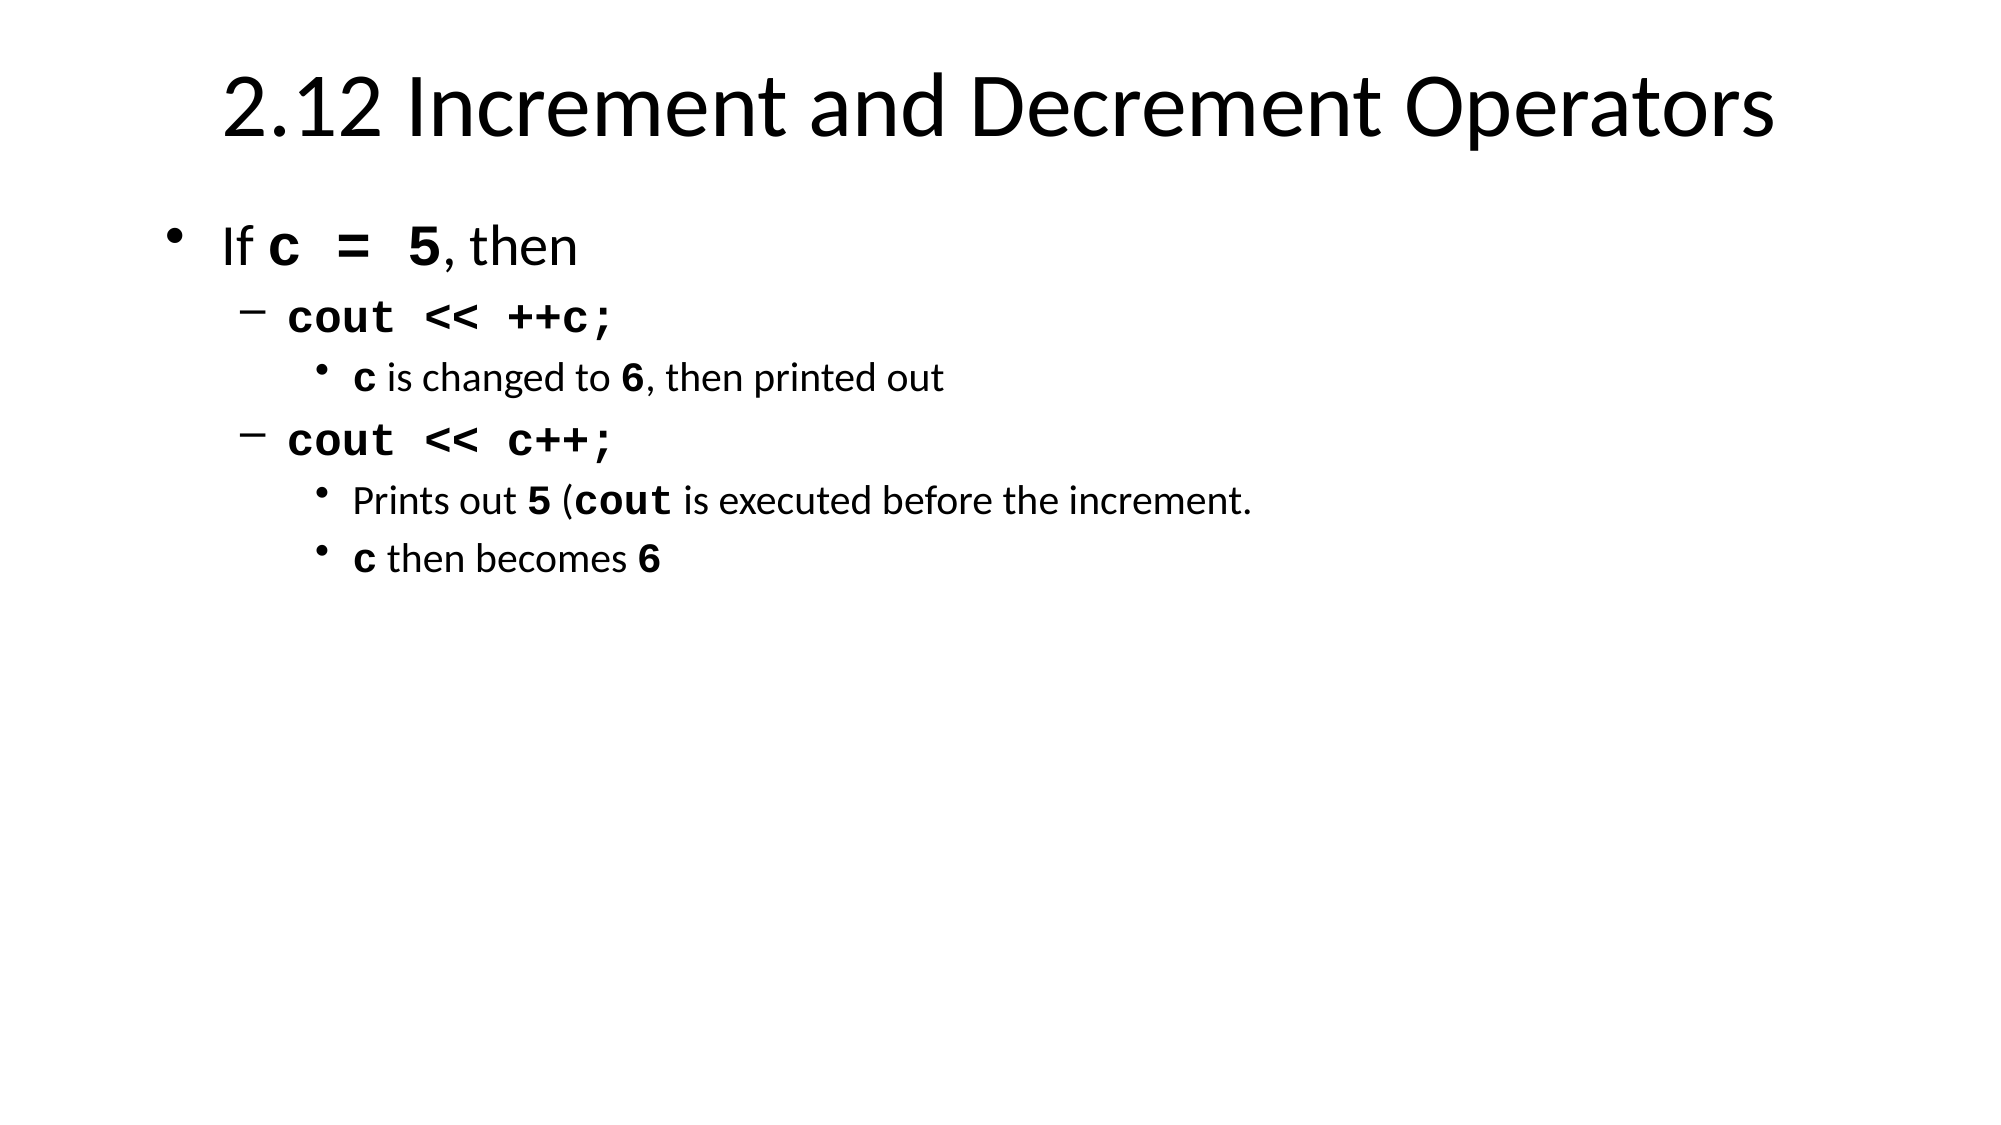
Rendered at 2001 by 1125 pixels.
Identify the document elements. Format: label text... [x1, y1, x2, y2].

title 2.12 Increment and Decrement Operators [150, 12, 1850, 188]
list If c = 5, then cout << ++c; c is changed to 6, then printed out cout << c++; Prints out 5 (cout is executed before the increment. c then becomes 6 [150, 200, 1850, 1063]
